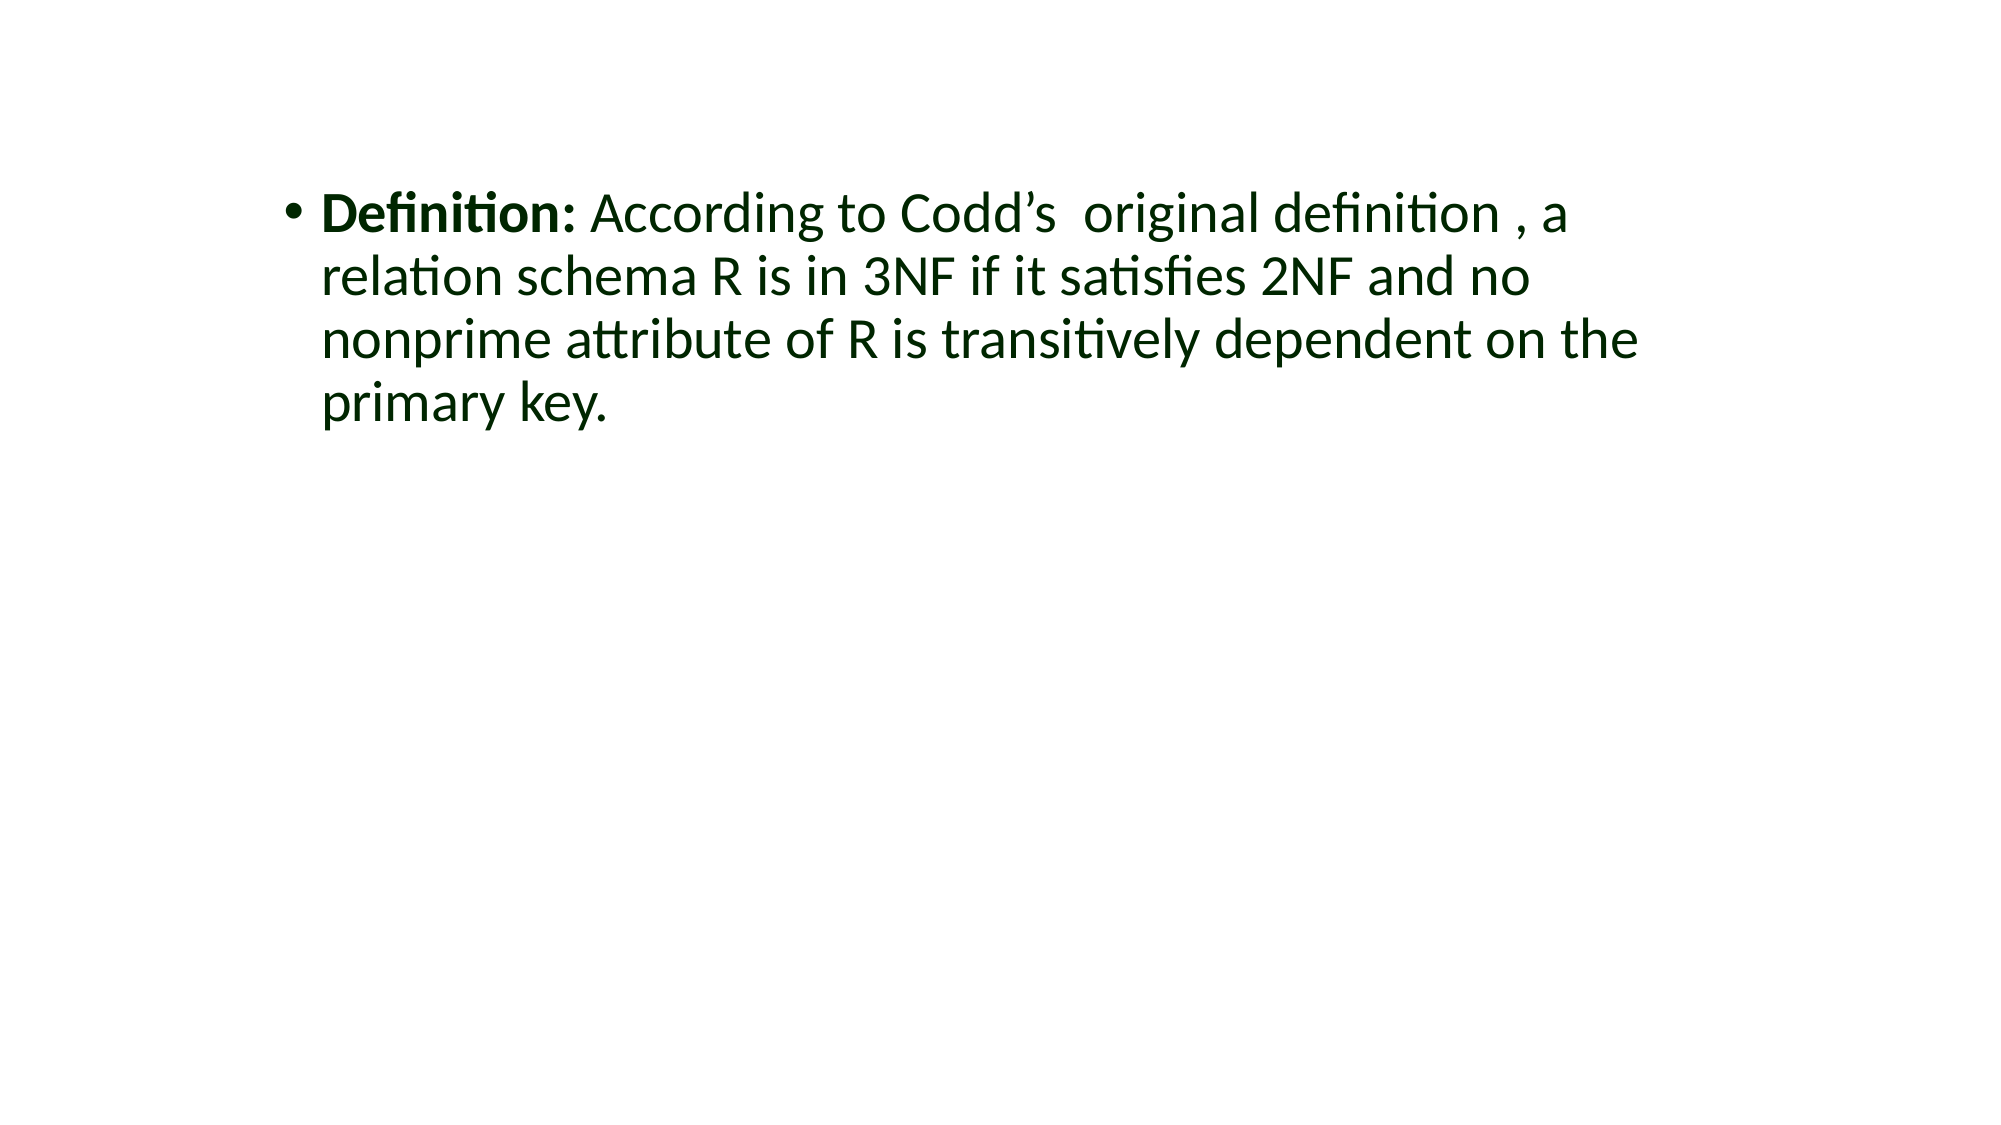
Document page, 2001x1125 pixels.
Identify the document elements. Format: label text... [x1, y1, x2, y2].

list Definition: According to Codd’s original definition , a relation schema R is in 3NF if it satisfies 2NF and no nonprime attribute of R is transitively dependent on the primary key. [268, 174, 1738, 1125]
